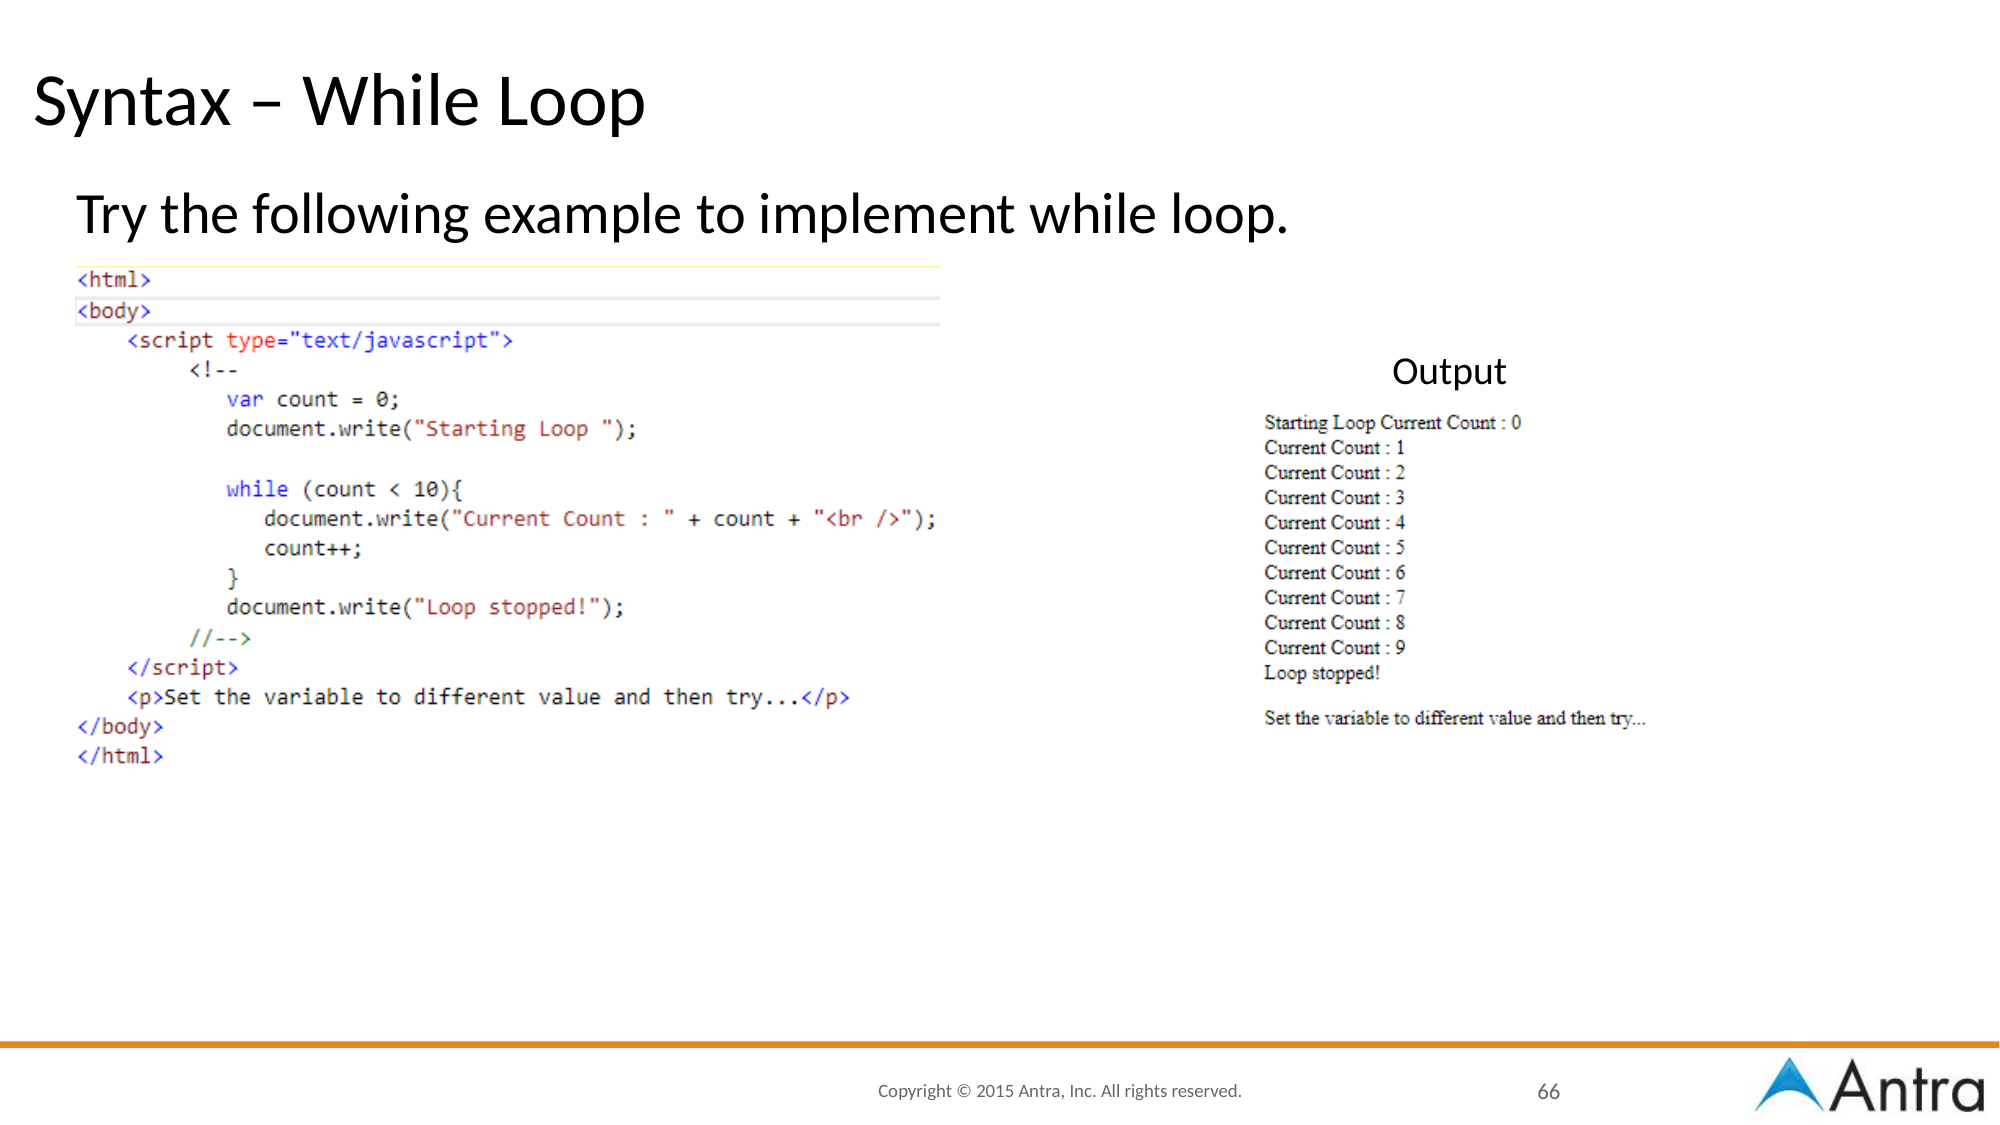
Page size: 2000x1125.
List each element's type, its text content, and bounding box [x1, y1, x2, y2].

picture [1261, 408, 1654, 732]
title Syntax – While Loop [33, 46, 1859, 140]
list Try the following example to implement while loop. [75, 182, 1916, 833]
text_box Output [1392, 350, 1543, 407]
slide_number ‹#› [1498, 1075, 1561, 1106]
picture [75, 266, 941, 770]
picture [1744, 1048, 1994, 1122]
